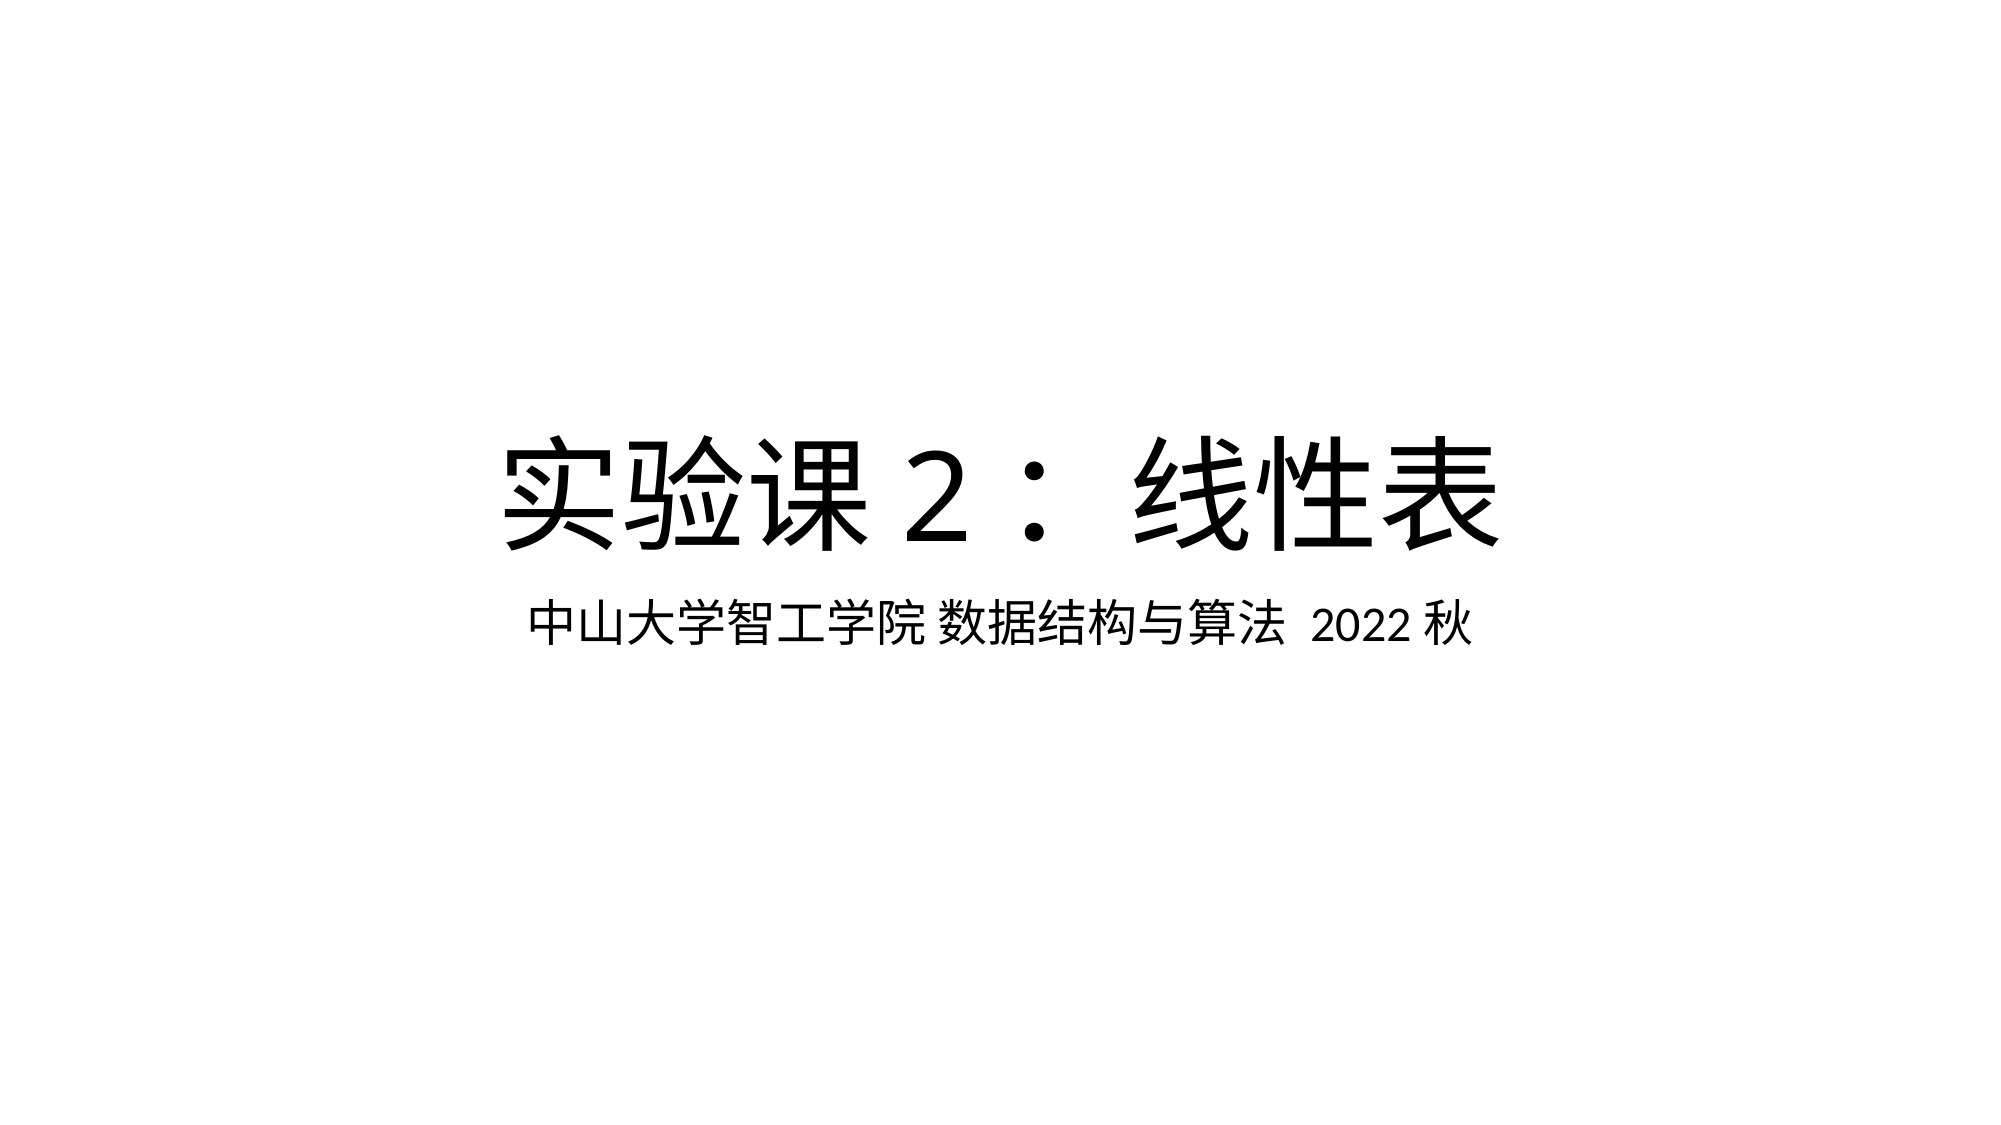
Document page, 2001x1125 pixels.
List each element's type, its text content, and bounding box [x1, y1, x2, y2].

title 实验课2：线性表 [249, 184, 1750, 576]
subtitle 中山大学智工学院 数据结构与算法 2022秋 [249, 590, 1750, 863]
